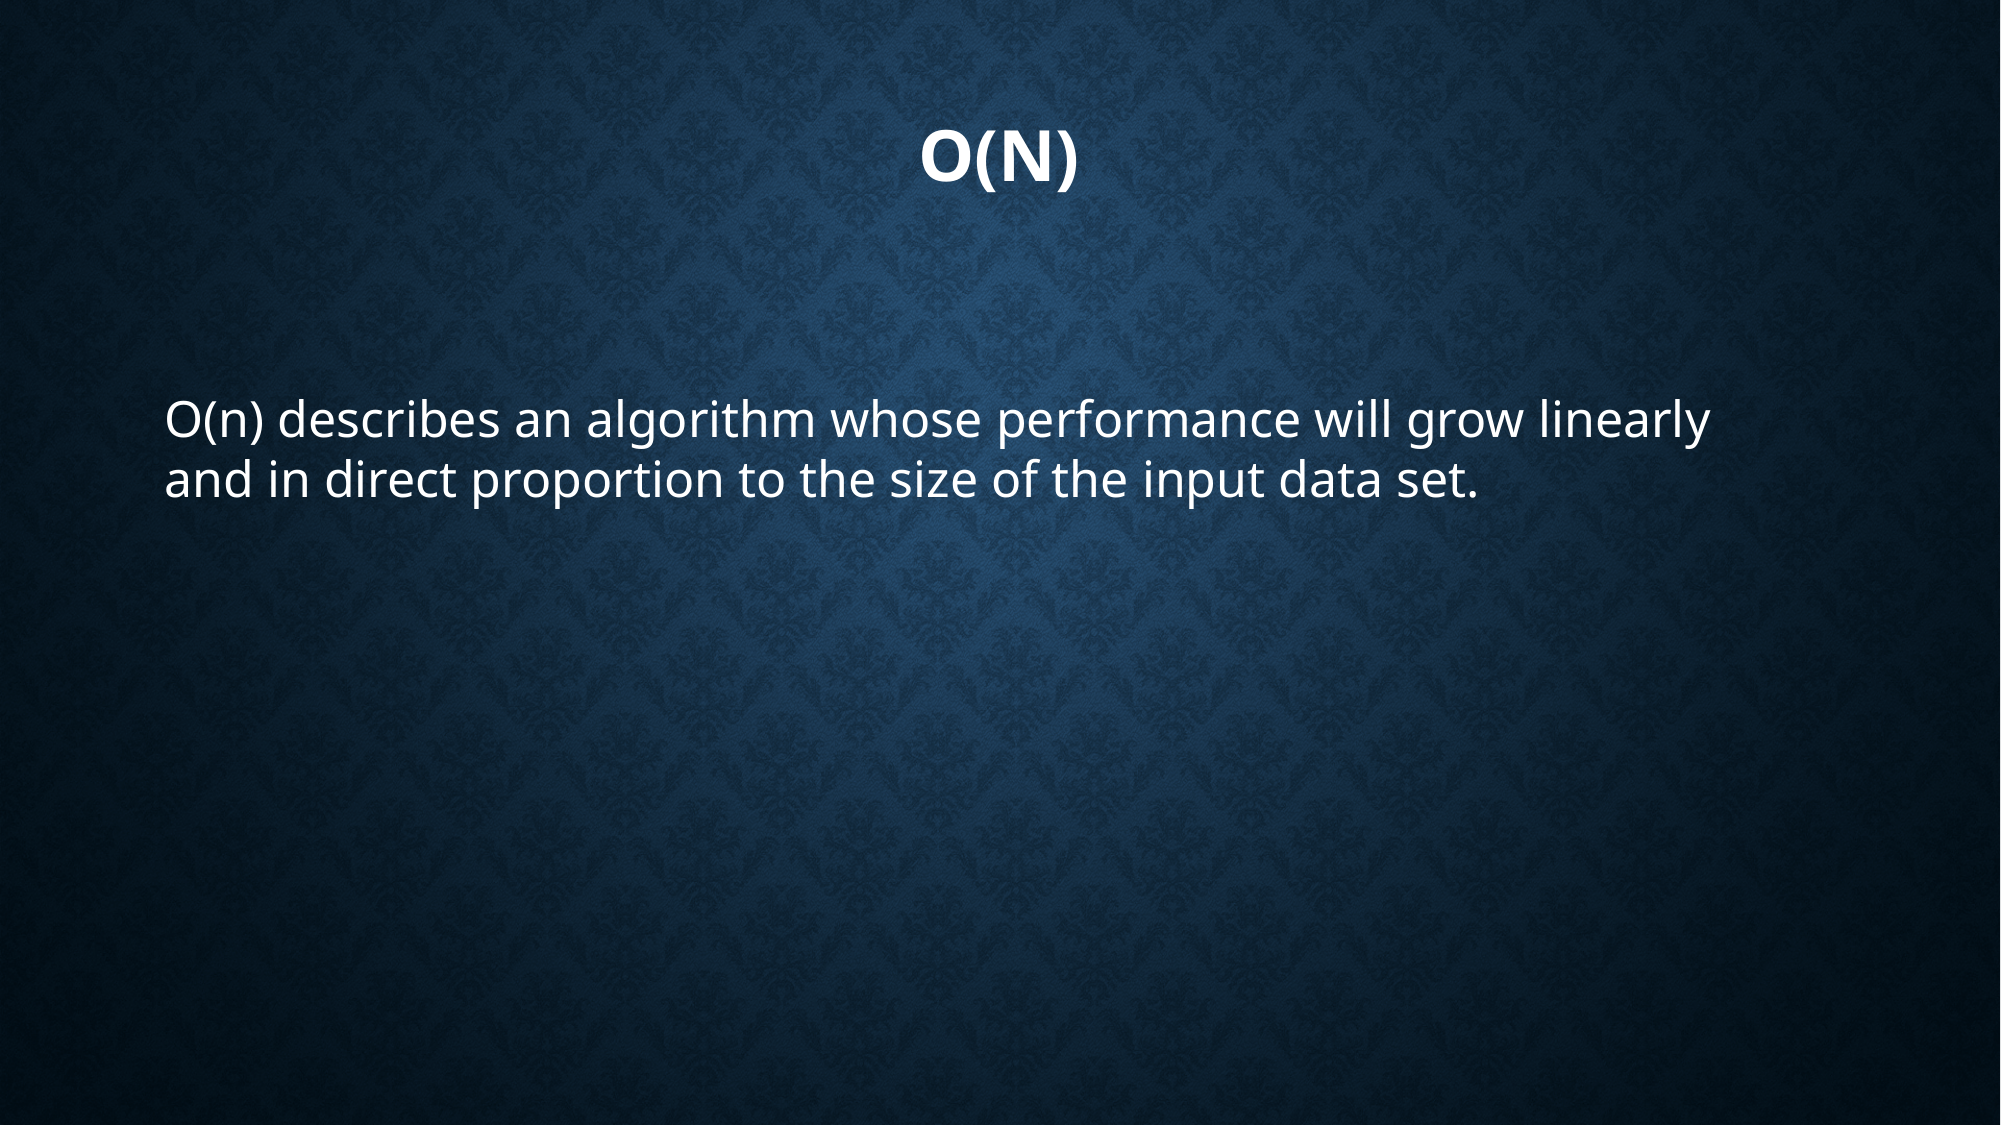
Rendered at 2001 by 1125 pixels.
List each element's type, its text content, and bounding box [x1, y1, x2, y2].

title O(n) [149, 50, 1849, 268]
text_box O(n) describes an algorithm whose performance will grow linearly and in direct proportion to the size of the input data set. [149, 379, 1761, 515]
